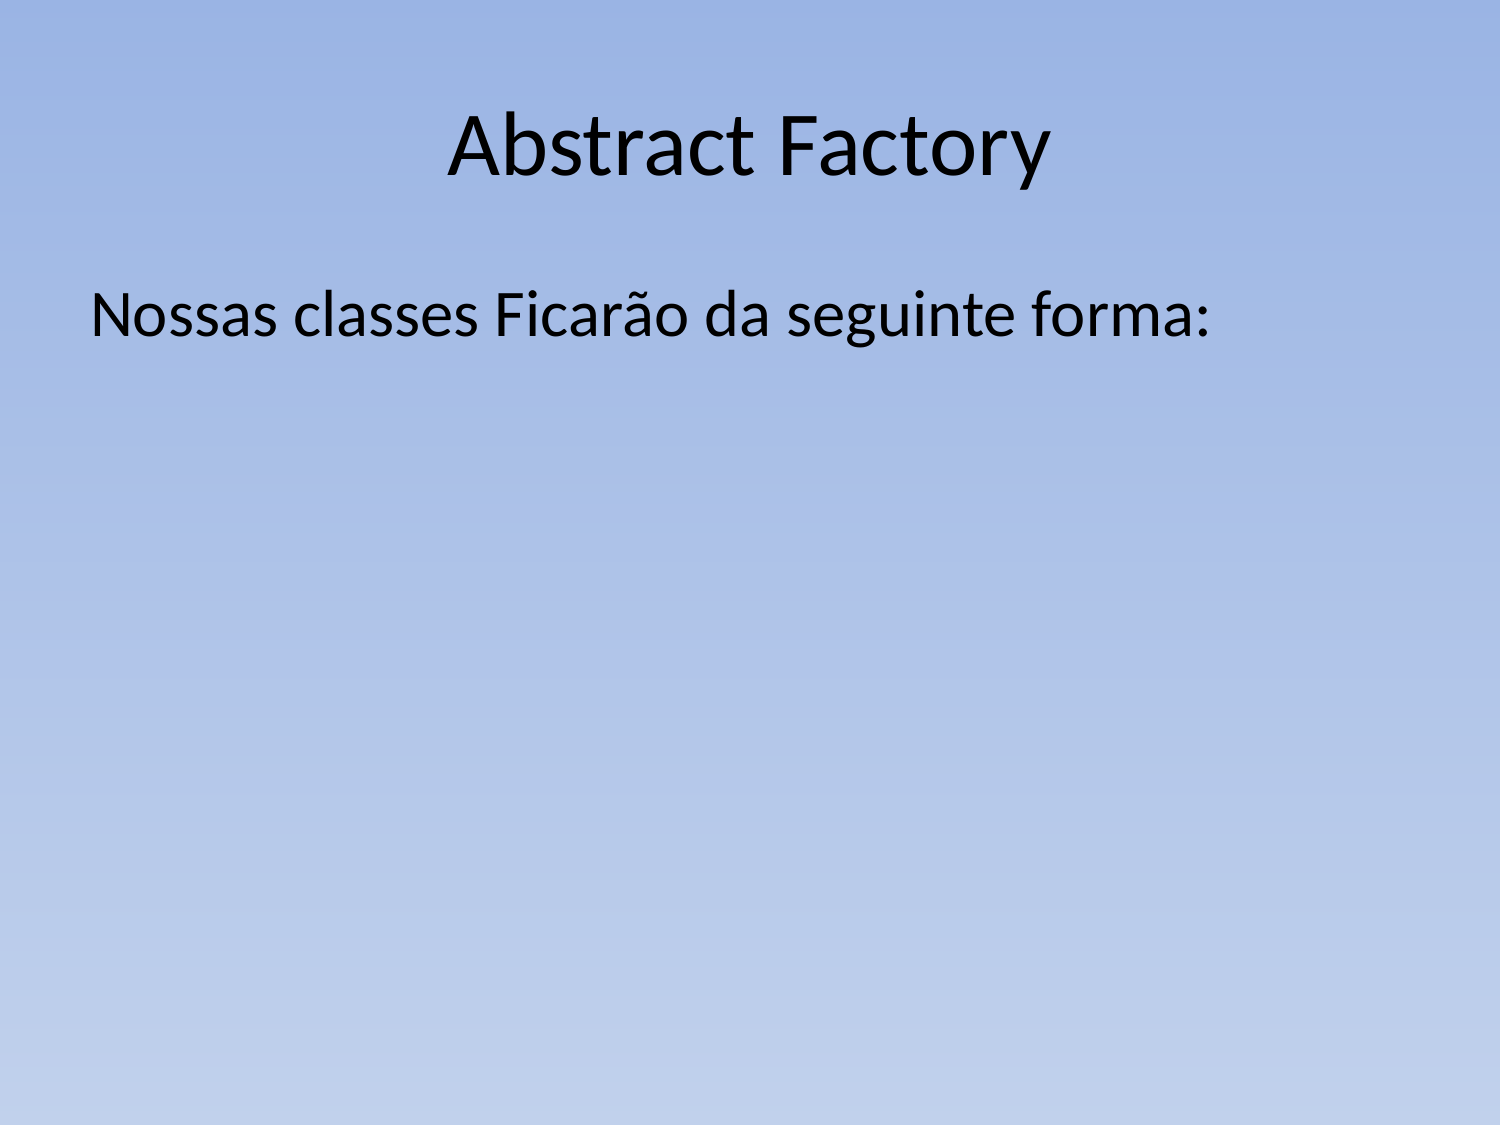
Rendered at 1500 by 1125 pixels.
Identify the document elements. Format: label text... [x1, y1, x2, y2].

list Nossas classes Ficarão da seguinte forma: [75, 262, 1425, 1005]
title Abstract Factory [75, 45, 1425, 233]
